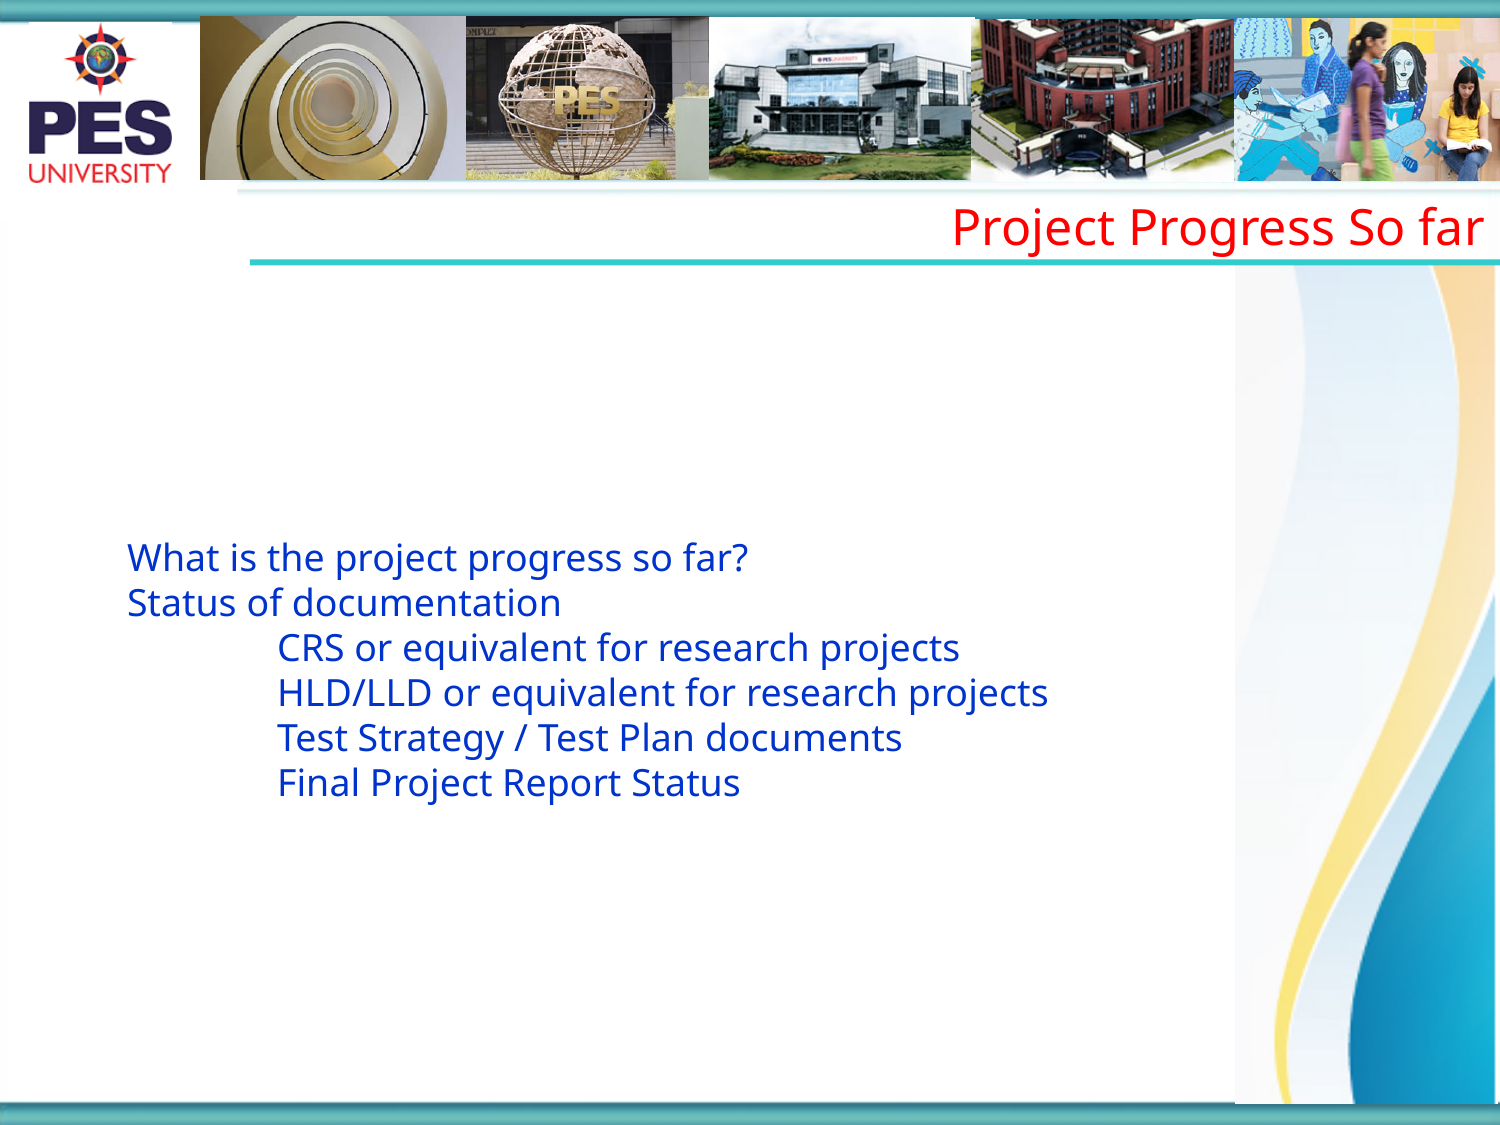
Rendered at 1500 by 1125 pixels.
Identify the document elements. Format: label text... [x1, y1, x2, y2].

text_box What is the project progress so far? Status of documentation CRS or equivalent for research projects HLD/LLD or equivalent for research projects Test Strategy / Test Plan documents Final Project Report Status [112, 400, 1238, 937]
picture [0, 222, 1500, 1125]
text_box Project Progress So far [224, 187, 1500, 264]
picture [0, 0, 1500, 187]
